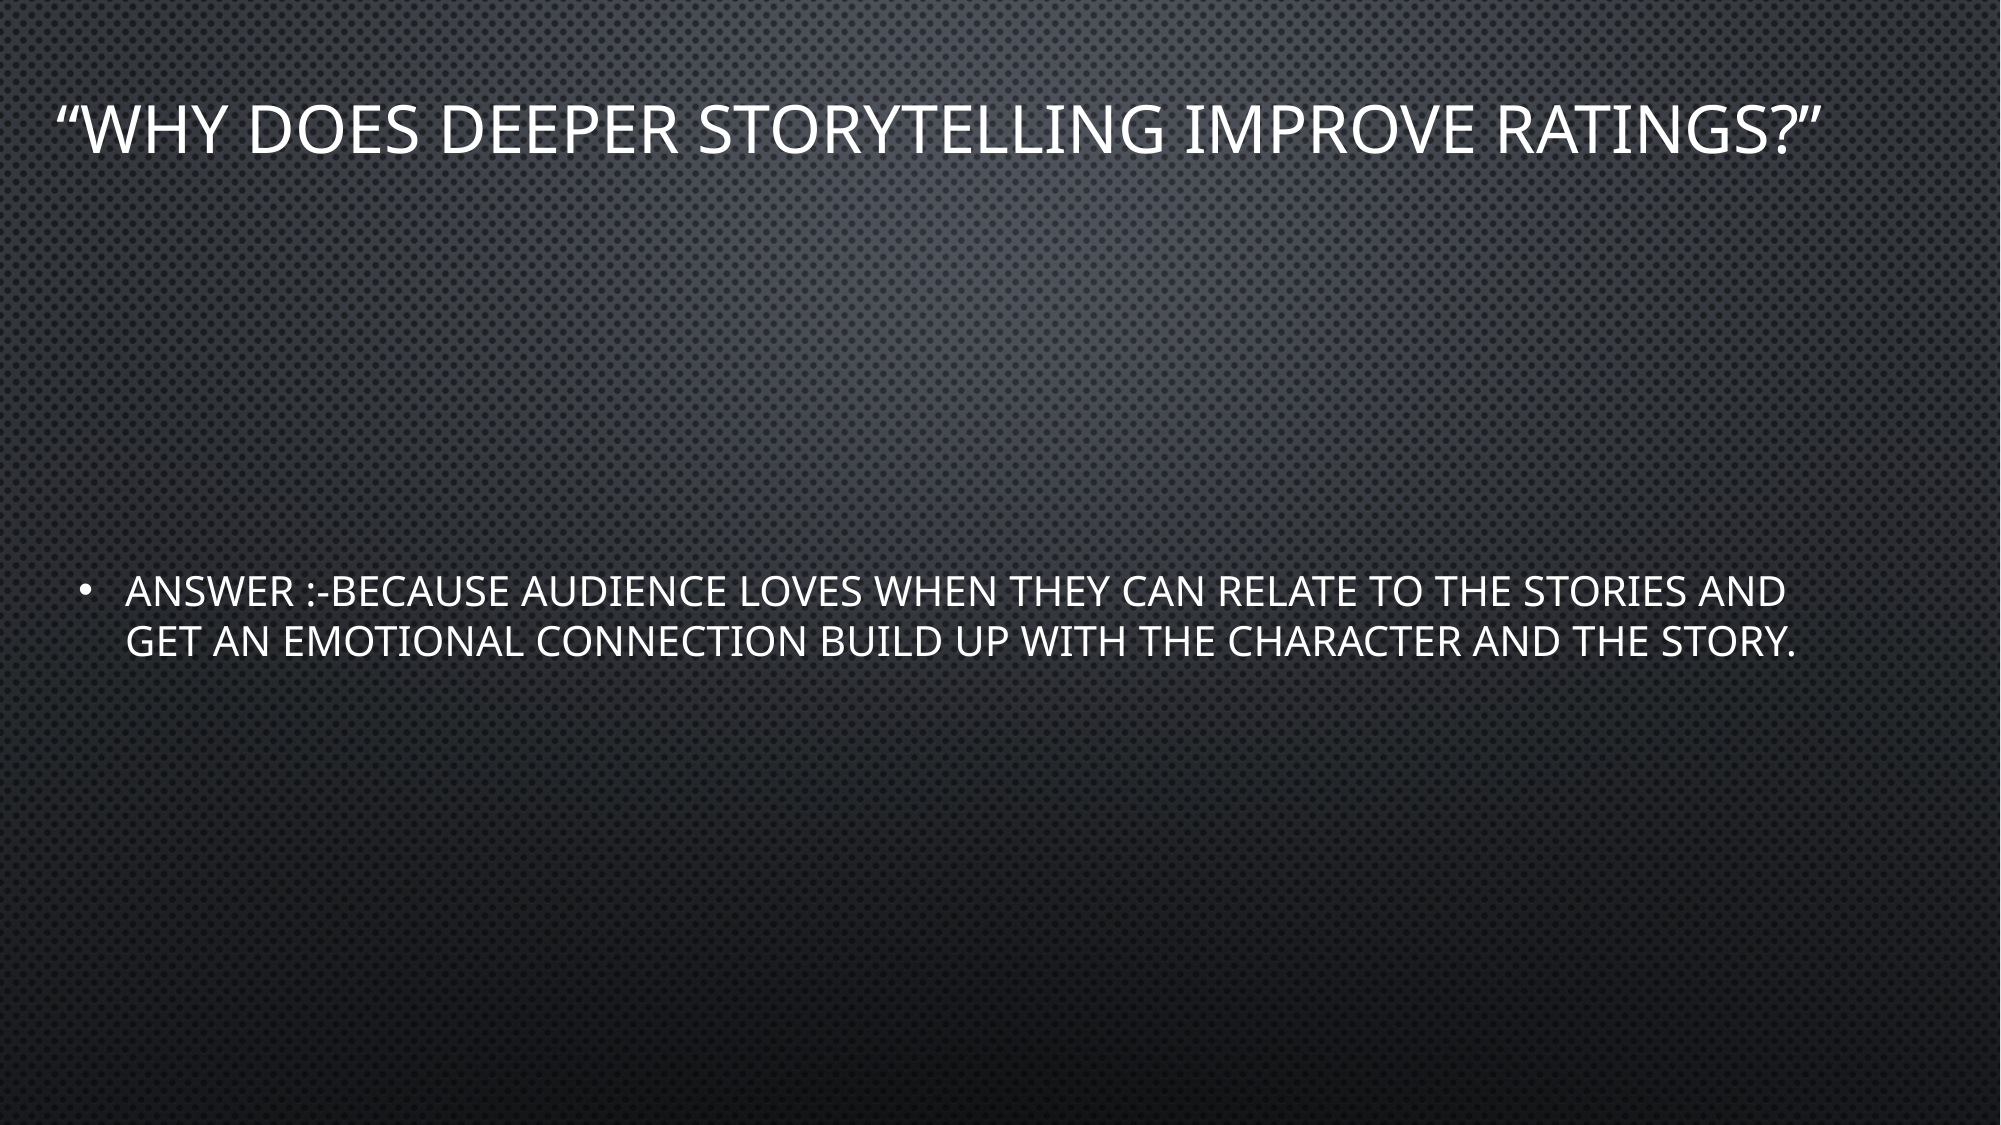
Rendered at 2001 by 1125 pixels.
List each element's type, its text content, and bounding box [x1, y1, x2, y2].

title “Why does deeper storytelling improve ratings?” [41, 46, 1862, 207]
list ANSWER :-Because audience loves when they can relate to the stories and get an emotional connection build up with the character and the story. [63, 194, 1849, 1035]
